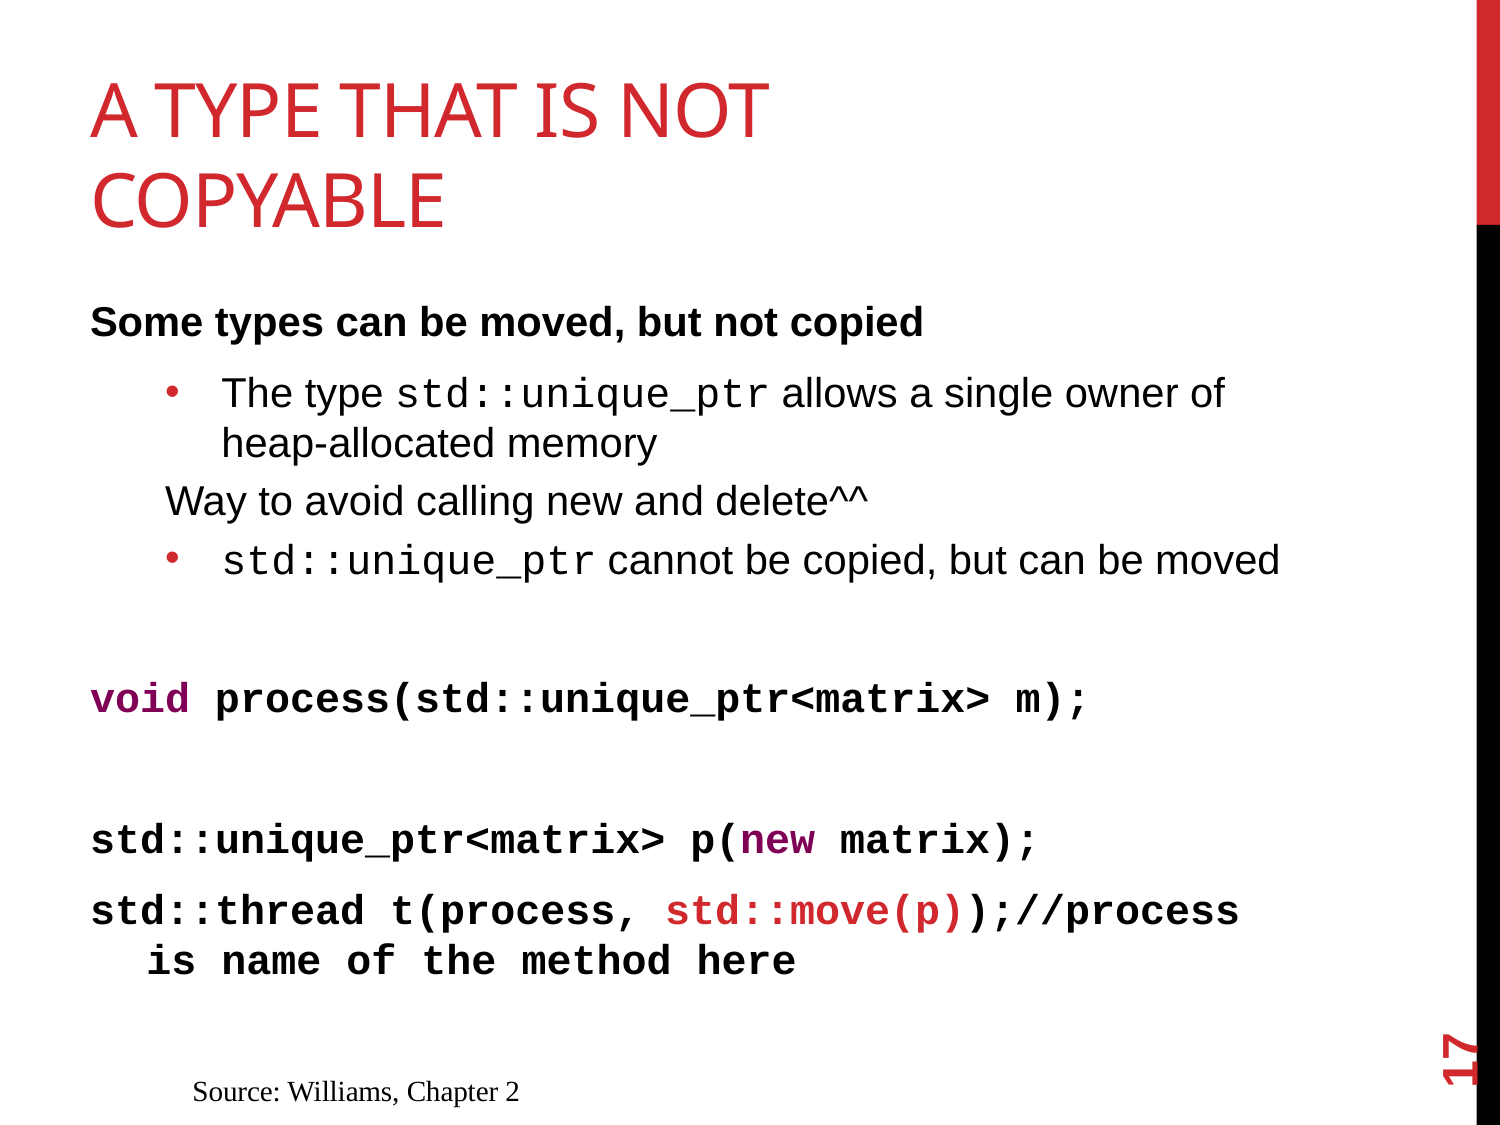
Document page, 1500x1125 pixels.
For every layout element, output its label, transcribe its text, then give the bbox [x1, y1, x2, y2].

footer Source: Williams, Chapter 2 [75, 1065, 638, 1112]
slide_number 17 [1427, 887, 1488, 1104]
title a type that is not copyable [75, 25, 1025, 250]
list Some types can be moved, but not copied The type std::unique_ptr allows a single owner of heap-allocated memory Way to avoid calling new and delete^^ std::unique_ptr cannot be copied, but can be moved void process(std::unique_ptr<matrix> m); std::unique_ptr<matrix> p(new matrix); std::thread t(process, std::move(p));//process is name of the method here [75, 287, 1325, 1005]
